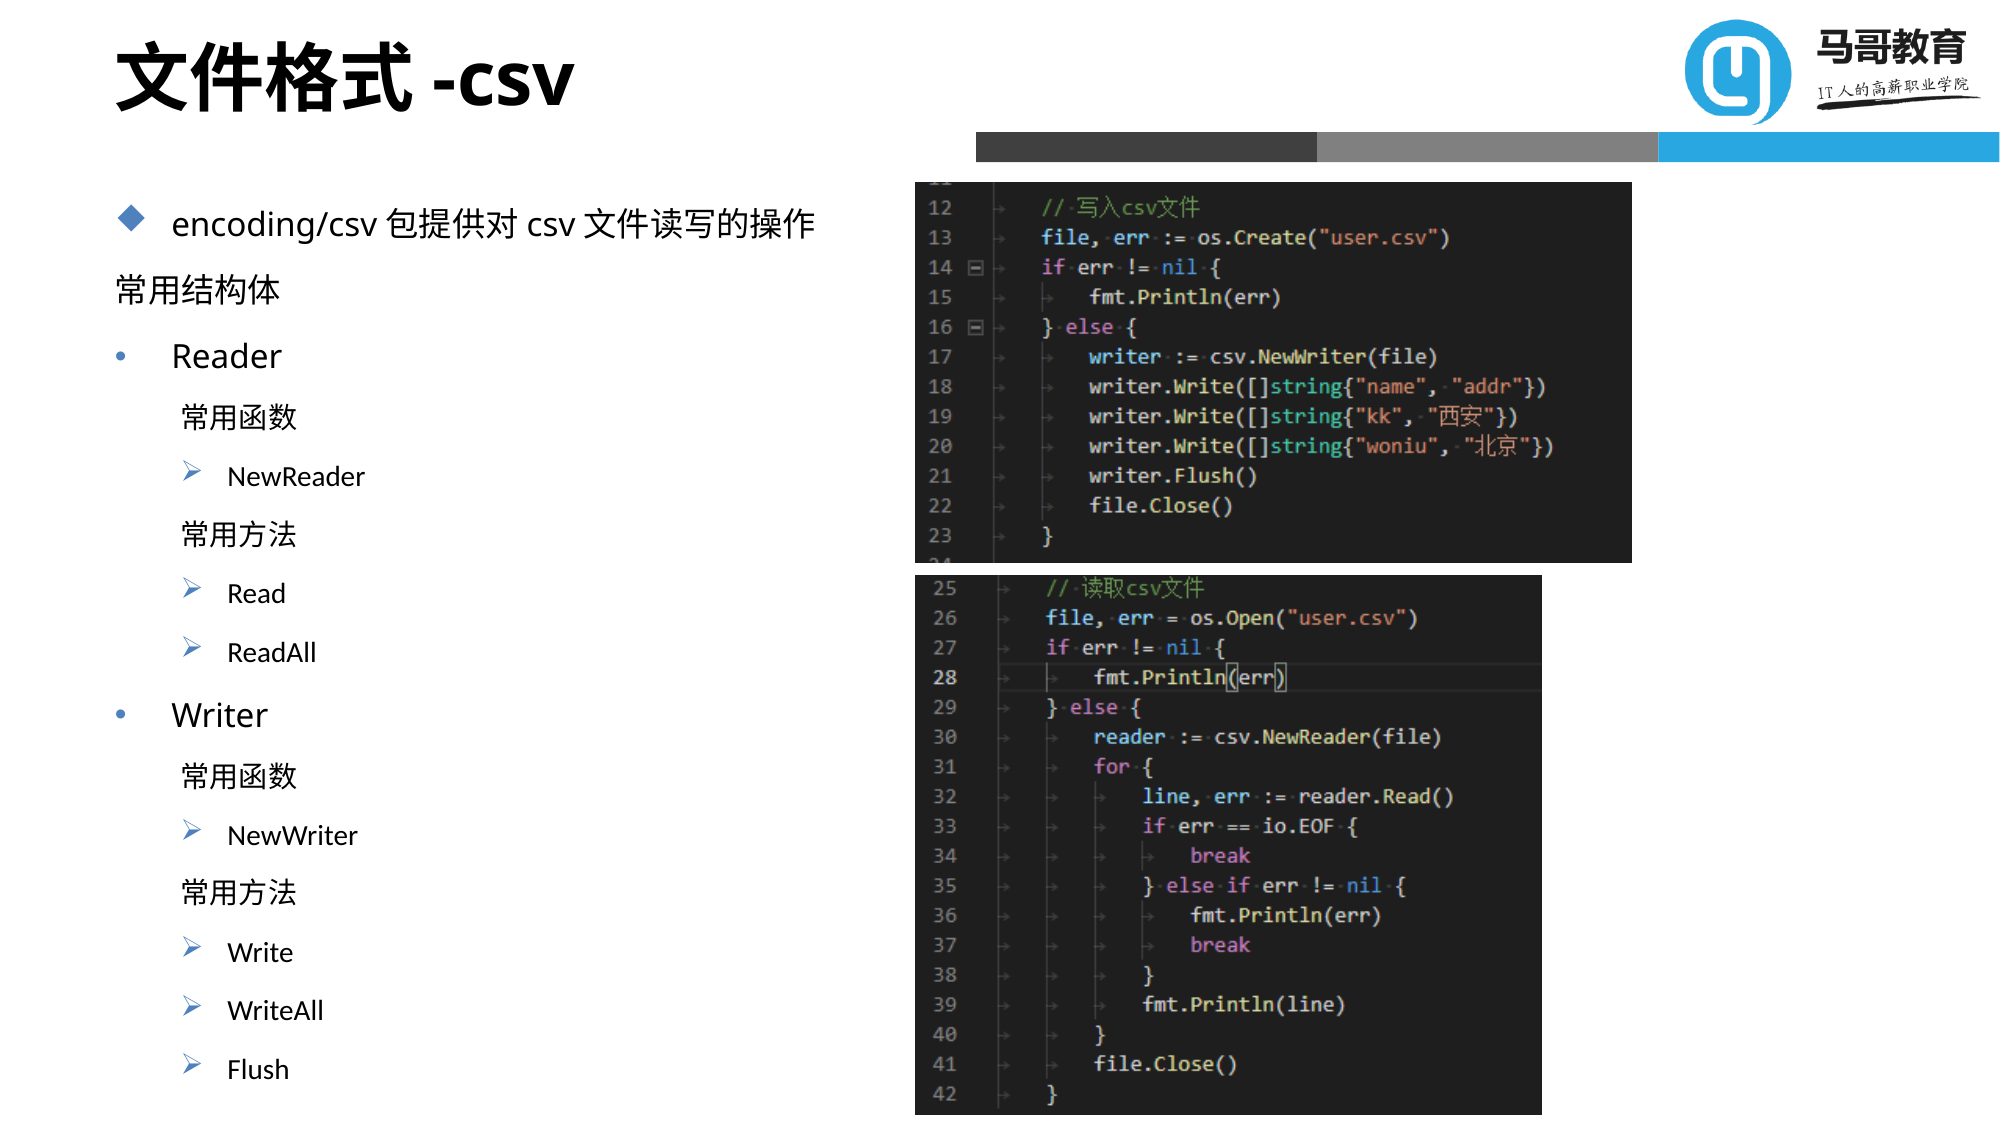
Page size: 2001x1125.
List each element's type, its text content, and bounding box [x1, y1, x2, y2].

picture [915, 182, 1632, 563]
title 文件格式-csv [99, 27, 1274, 124]
picture [1671, 0, 2001, 206]
list encoding/csv包提供对csv文件读写的操作 常用结构体 Reader 常用函数 NewReader 常用方法 Read ReadAll Writer 常用函数 NewWriter 常用方法 Write WriteAll Flush [99, 175, 2000, 1125]
picture [915, 575, 1543, 1116]
